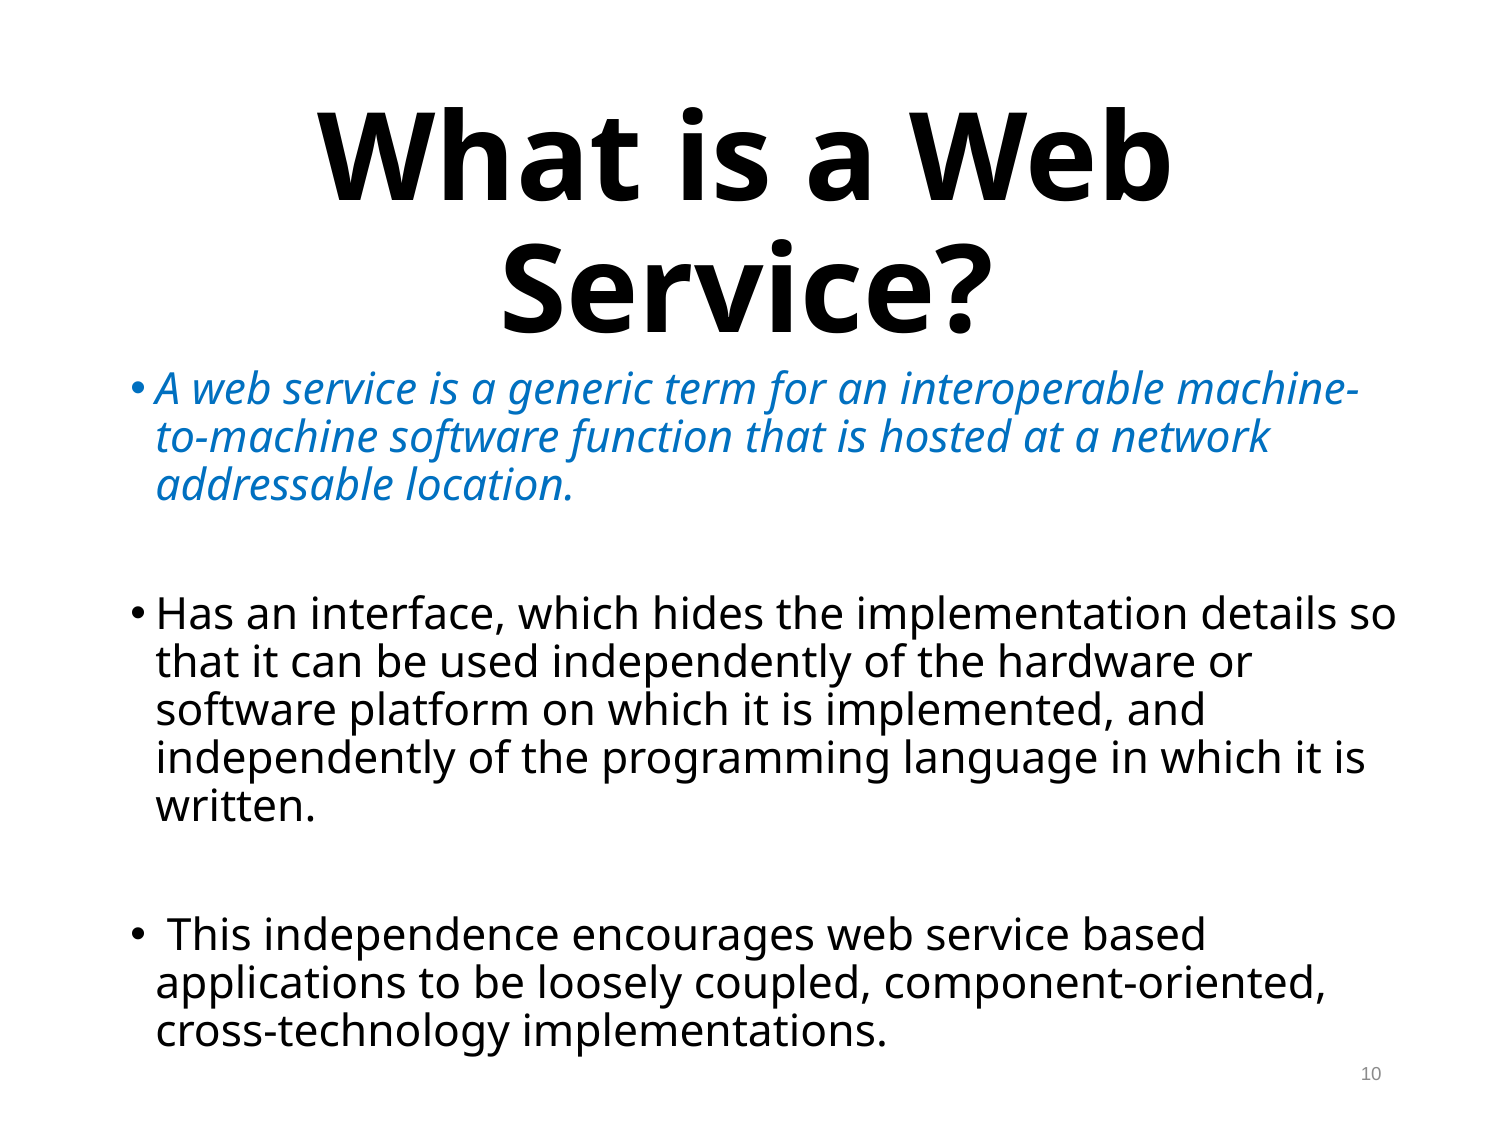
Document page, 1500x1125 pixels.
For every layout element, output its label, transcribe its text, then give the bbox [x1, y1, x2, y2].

slide_number 10 [1059, 1042, 1397, 1103]
list What is a Web Service? A web service is a generic term for an interoperable machine-to-machine software function that is hosted at a network addressable location. Has an interface, which hides the implementation details so that it can be used independently of the hardware or software platform on which it is implemented, and independently of the programming language in which it is written. This independence encourages web service based applications to be loosely coupled, component-oriented, cross-technology implementations. [65, 87, 1428, 1073]
